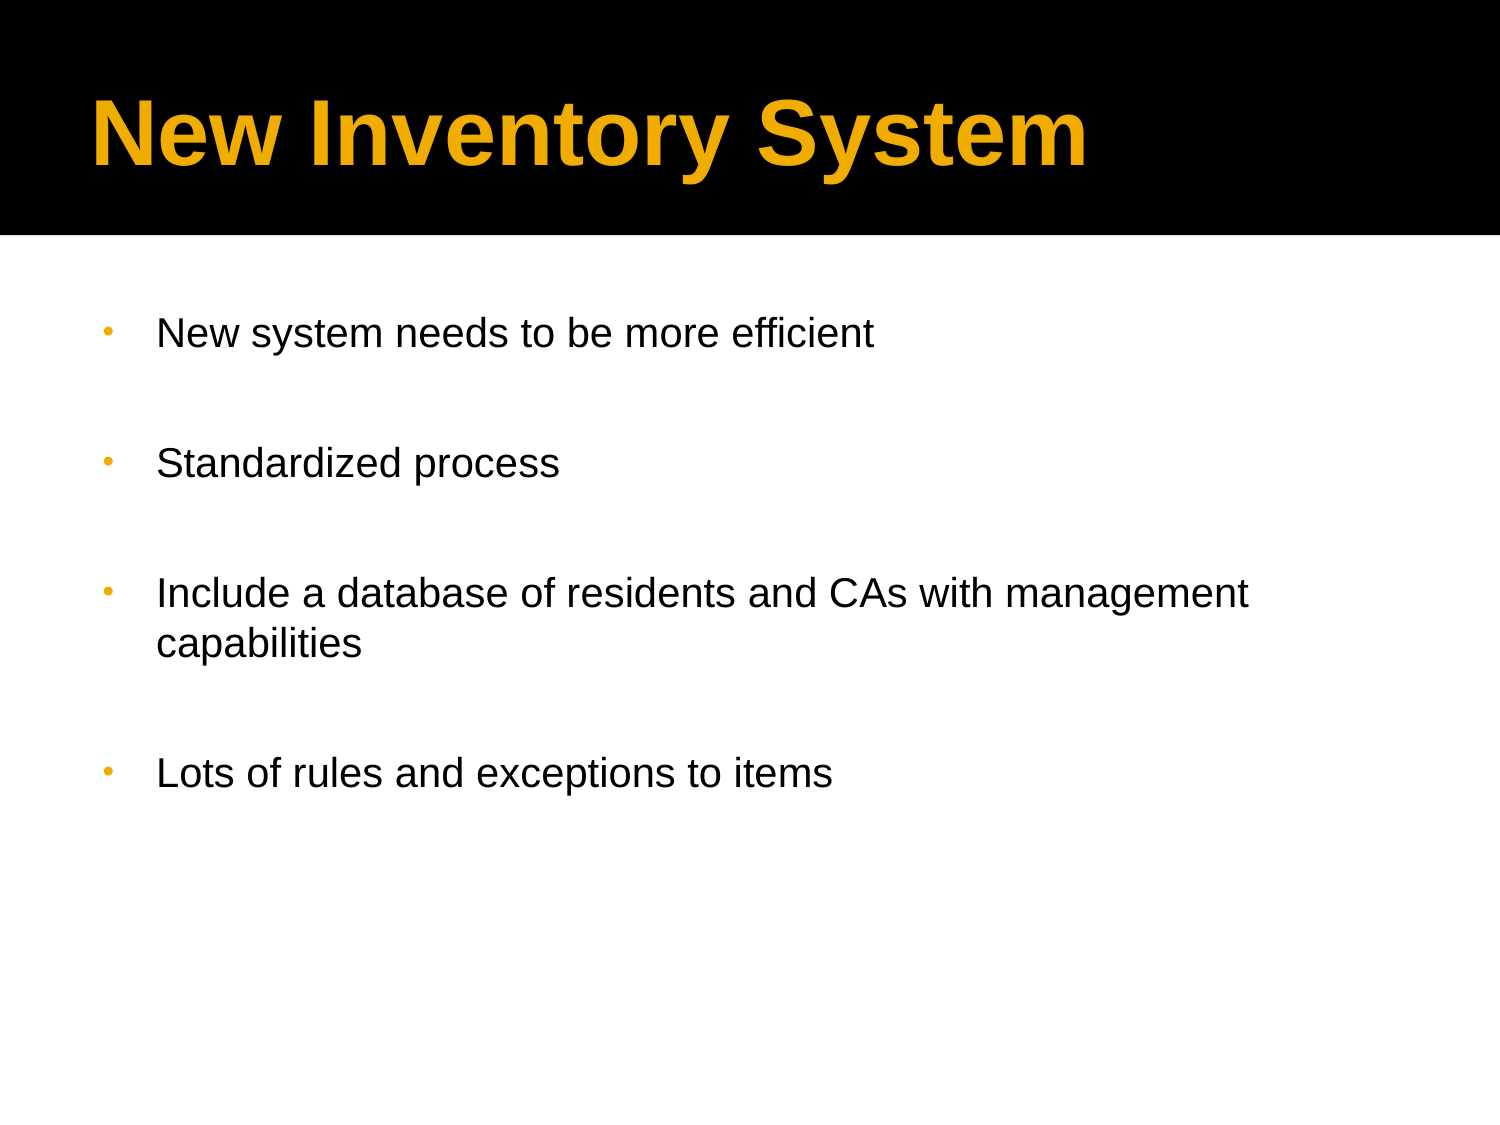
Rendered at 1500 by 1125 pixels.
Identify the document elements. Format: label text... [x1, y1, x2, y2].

title New Inventory System [75, 26, 1425, 230]
list New system needs to be more efficient Standardized process Include a database of residents and CAs with management capabilities Lots of rules and exceptions to items [75, 291, 1425, 952]
